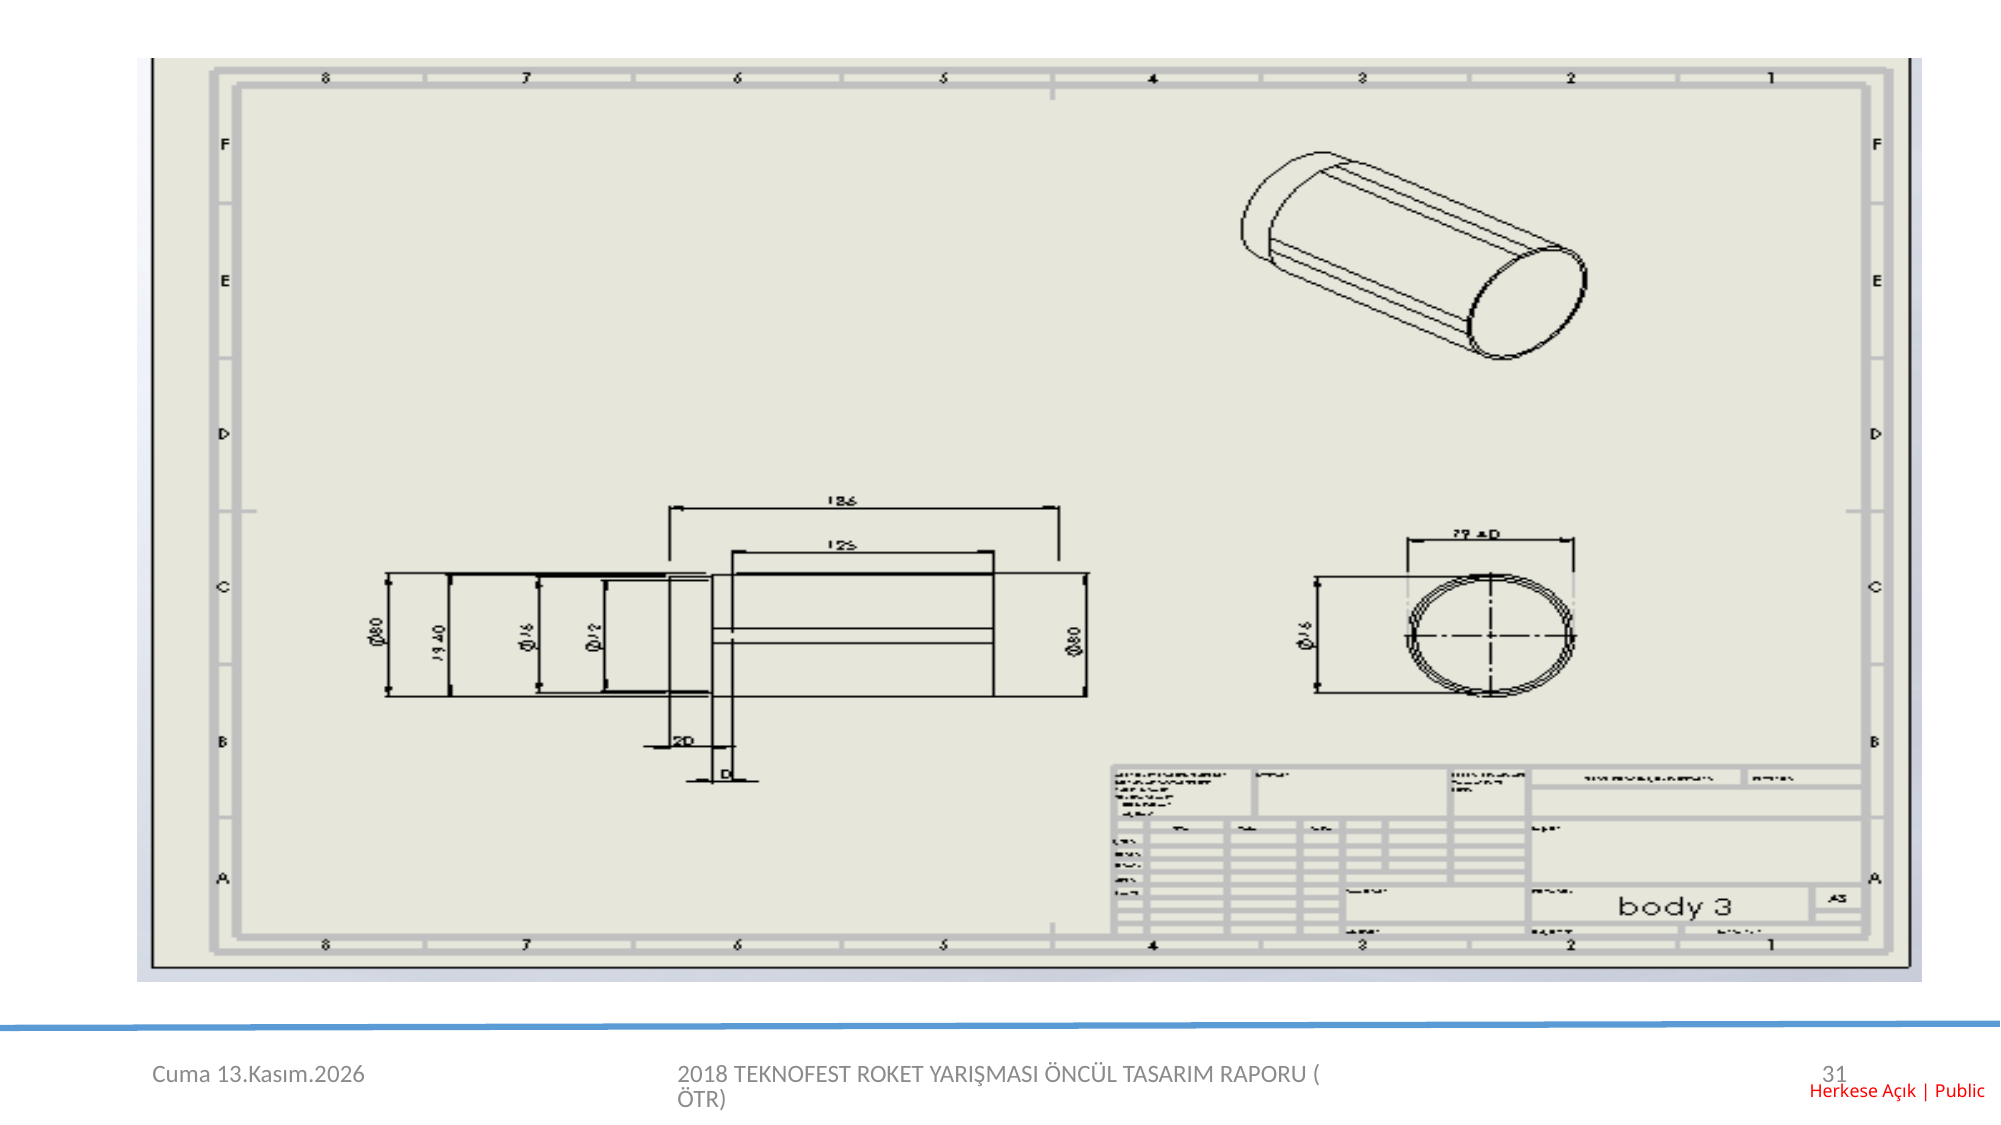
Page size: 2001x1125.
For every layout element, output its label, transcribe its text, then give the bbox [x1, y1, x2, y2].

picture [137, 58, 1922, 982]
footer 2018 TEKNOFEST ROKET YARIŞMASI ÖNCÜL TASARIM RAPORU (ÖTR) [662, 1042, 1338, 1103]
slide_number 2 Temmuz 2018 Pazartesi [137, 1042, 588, 1103]
slide_number 31 [1412, 1042, 1863, 1103]
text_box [0, 1023, 2000, 1028]
